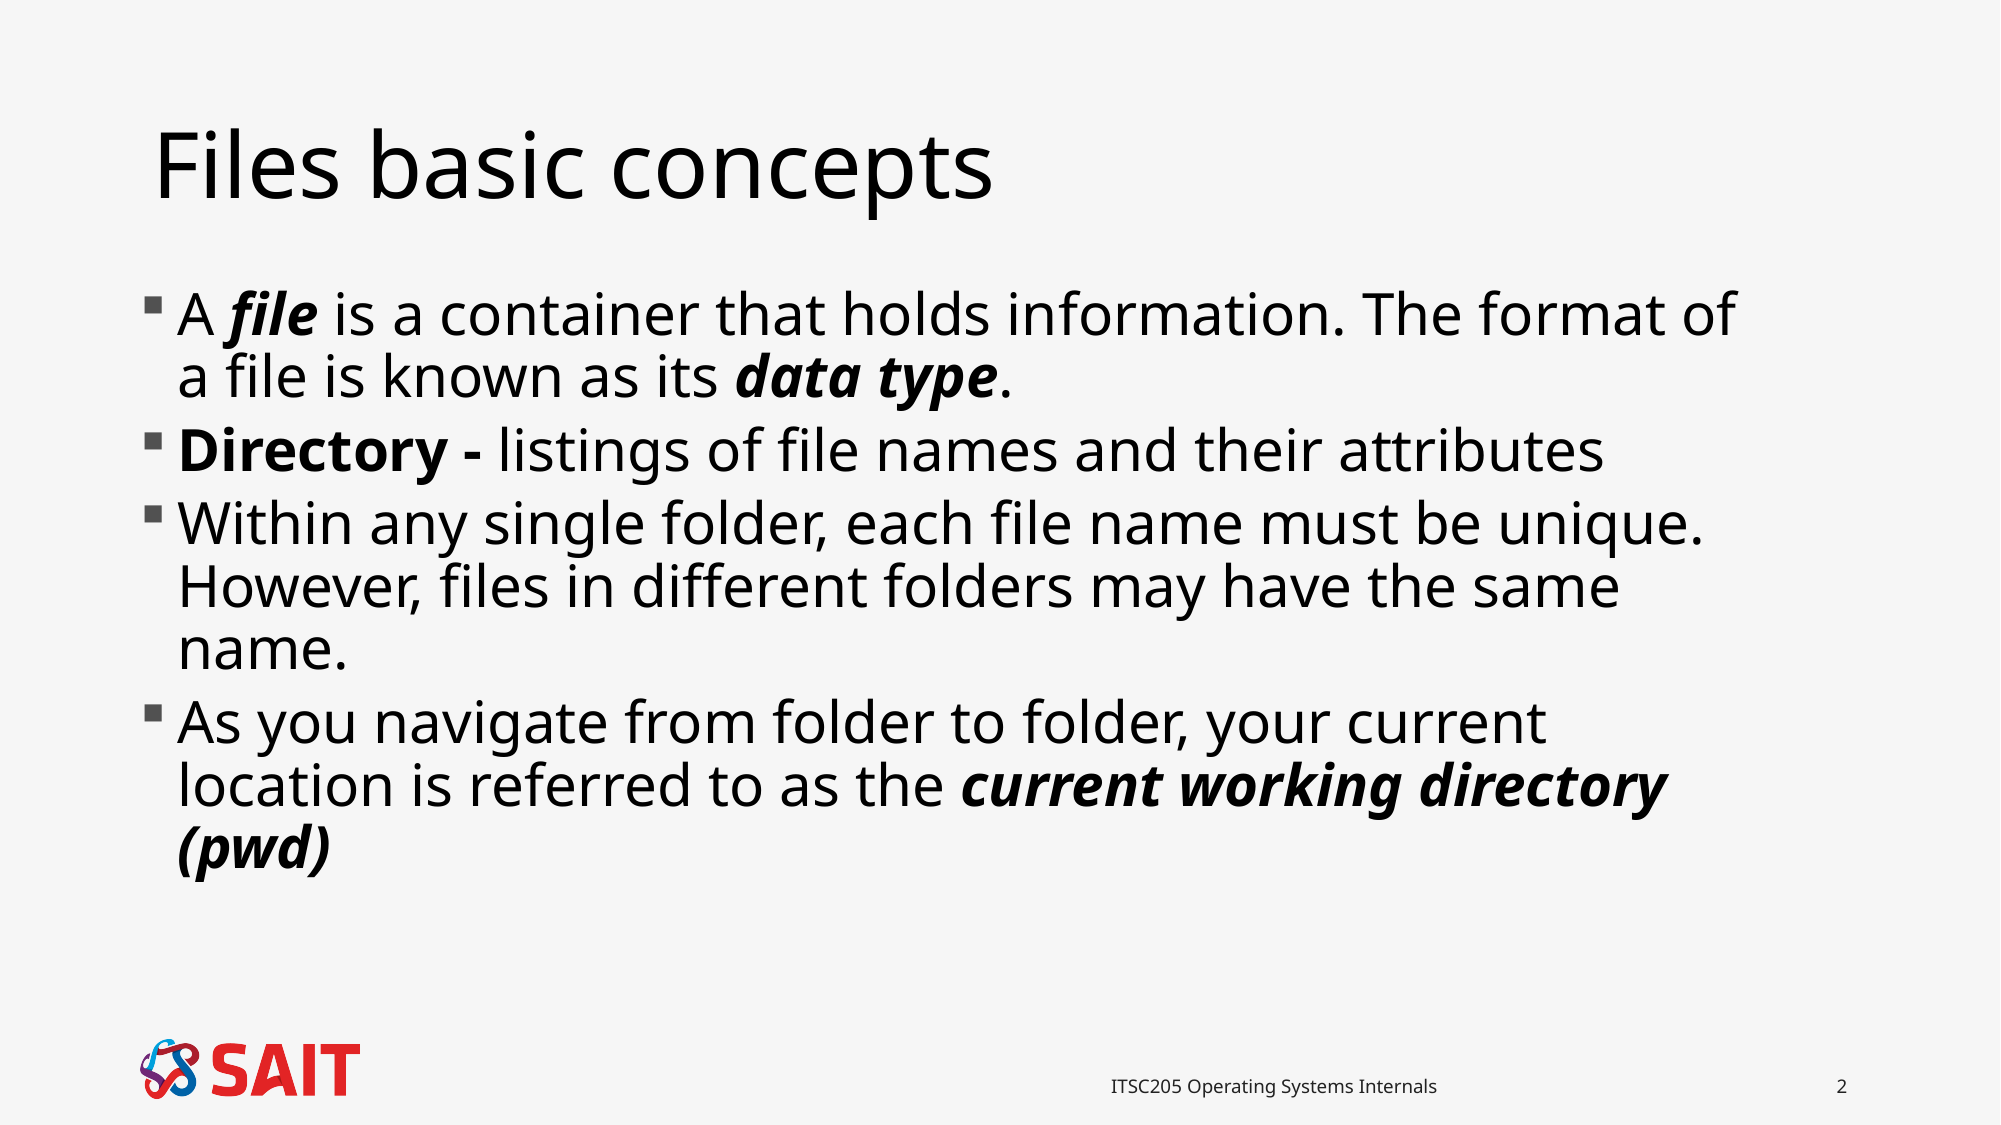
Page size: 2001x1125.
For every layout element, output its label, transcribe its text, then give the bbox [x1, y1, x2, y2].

footer ITSC205 Operating Systems Internals [858, 1048, 1690, 1109]
title Files basic concepts [137, 59, 1863, 278]
list A file is a container that holds information. The format of a file is known as its data type. Directory - listings of file names and their attributes Within any single folder, each file name must be unique. However, files in different folders may have the same name. As you navigate from folder to folder, your current location is referred to as the current working directory (pwd) [49, 277, 1775, 992]
slide_number 2 [1718, 1048, 1863, 1109]
picture [114, 1013, 386, 1125]
